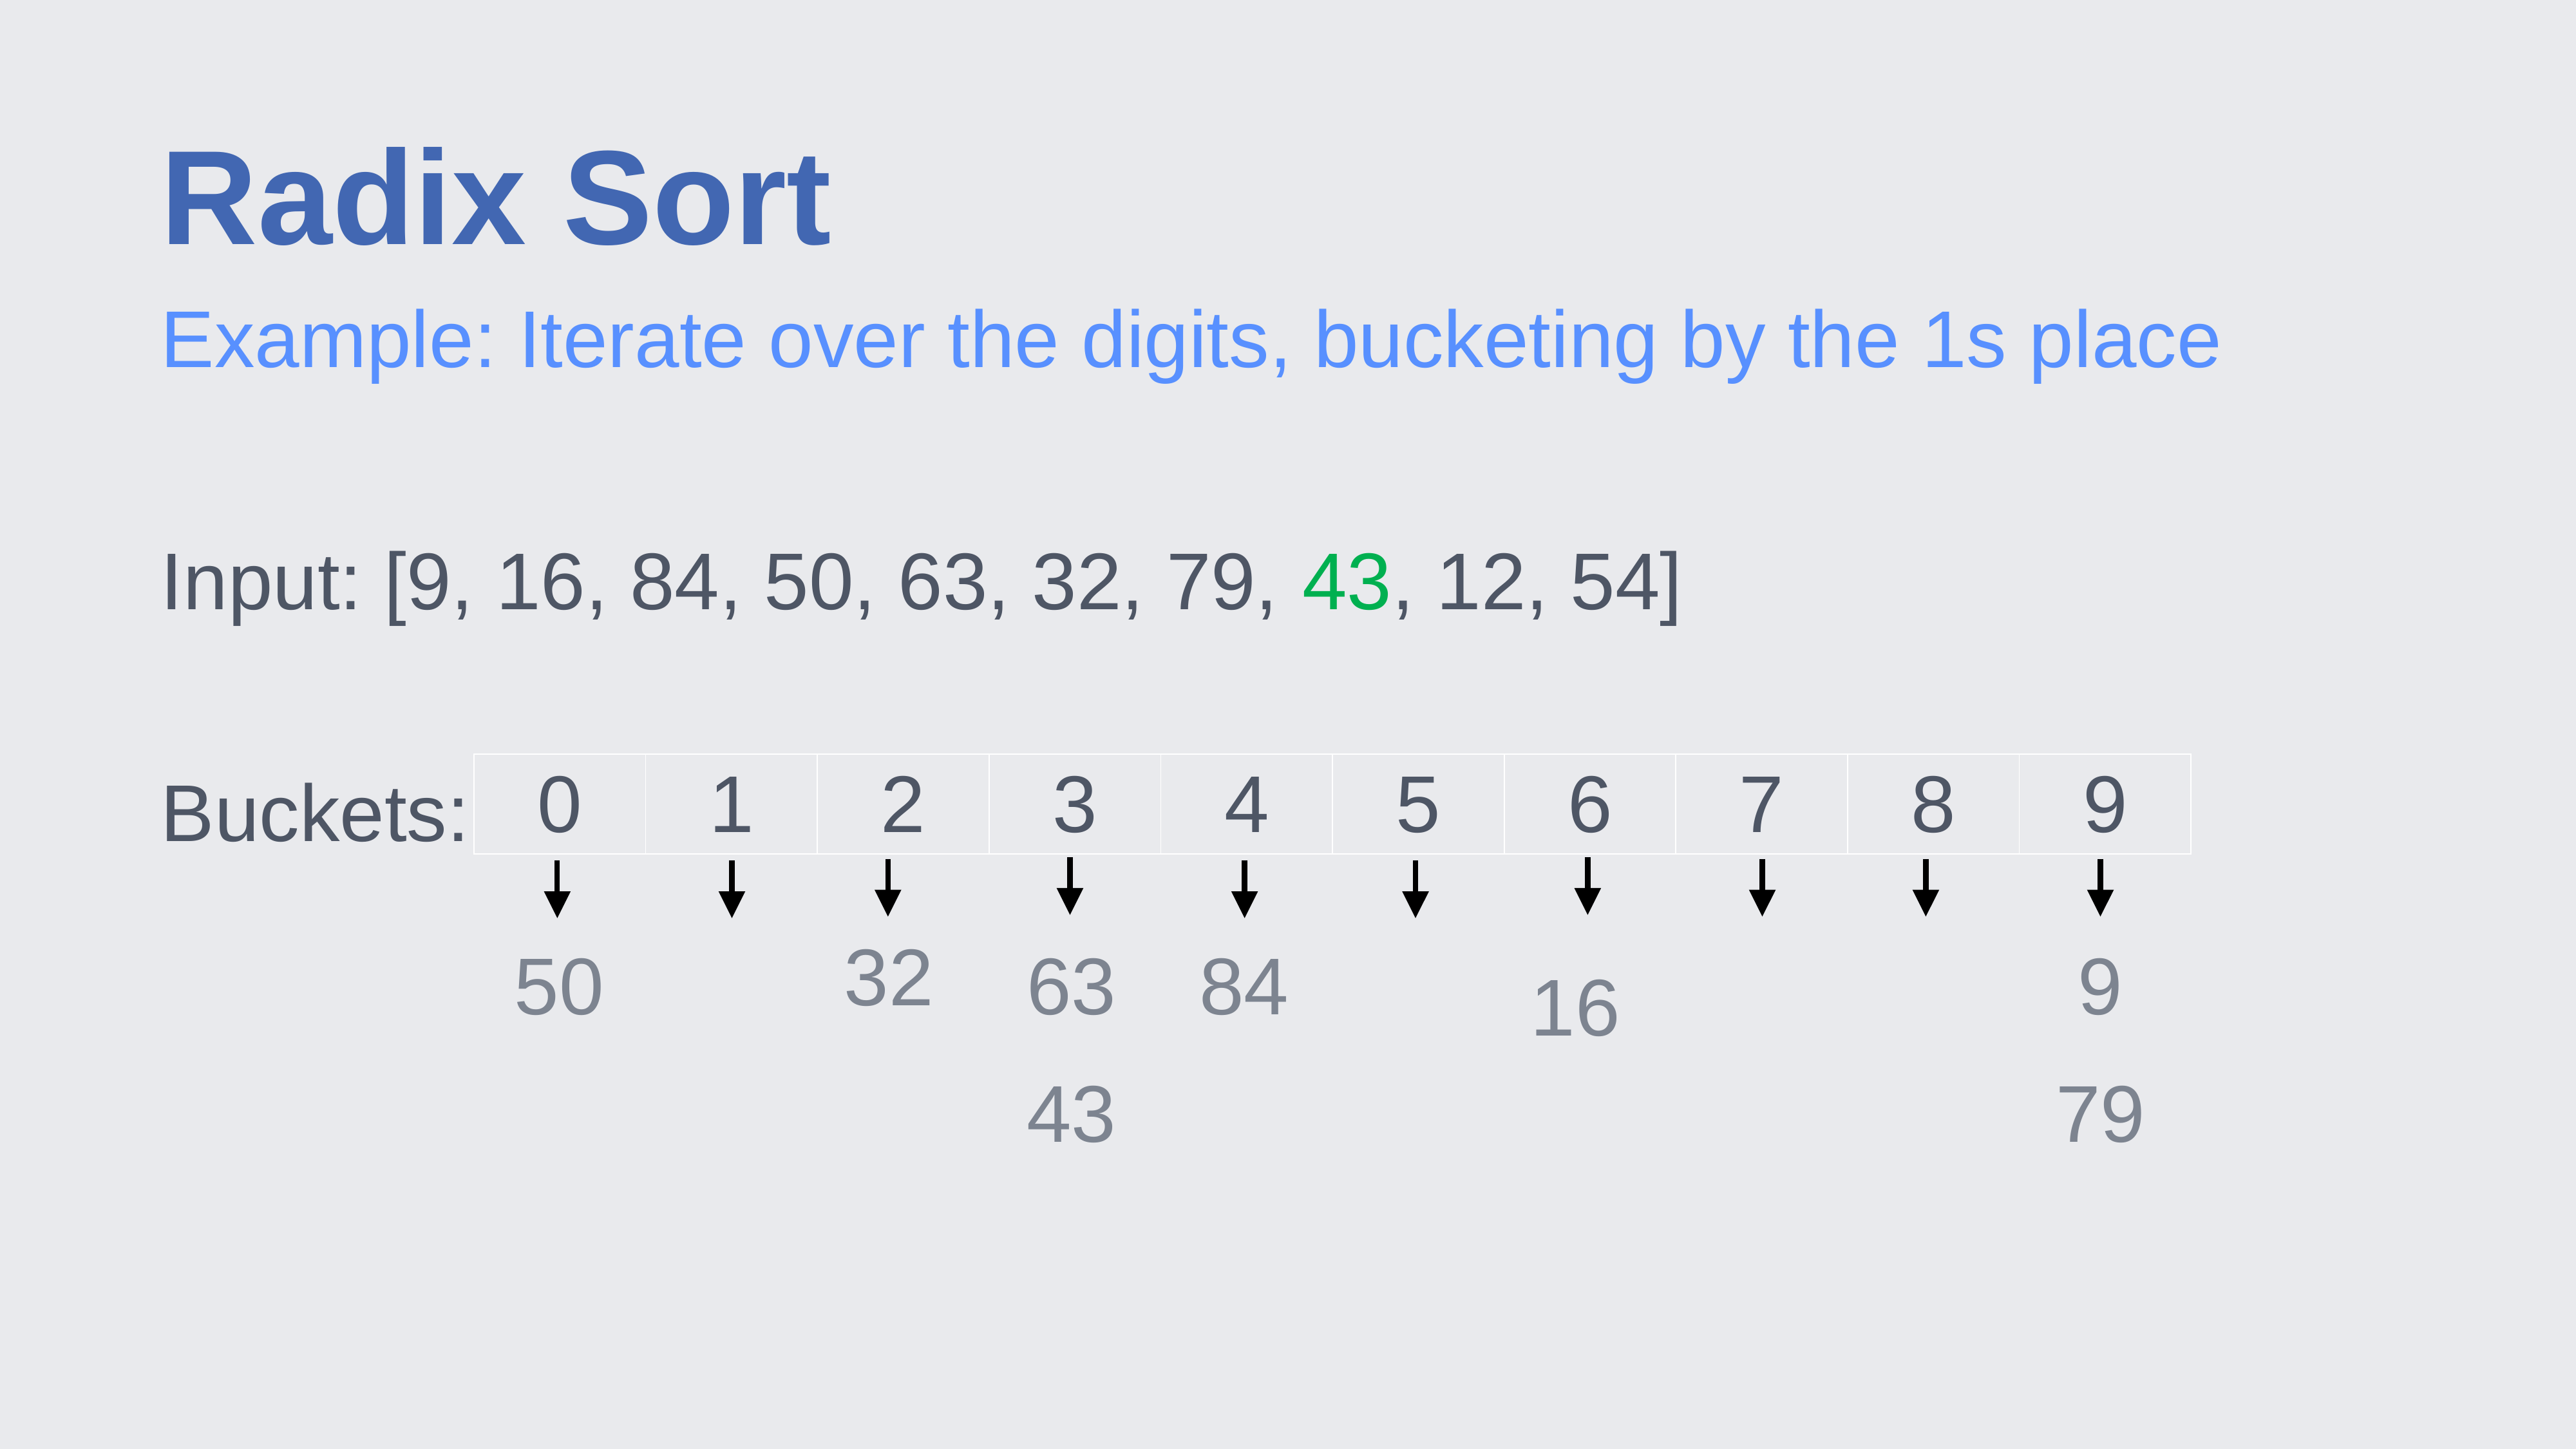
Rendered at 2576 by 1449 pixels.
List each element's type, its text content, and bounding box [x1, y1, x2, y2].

text_box 43 [1010, 1024, 1133, 1186]
list Input: [9, 16, 84, 50, 63, 32, 79, 43, 12, 54] Buckets: [160, 509, 2415, 861]
table_header 5 [1333, 755, 1504, 853]
text_box 9 [2070, 897, 2131, 1024]
text_box 16 [1514, 918, 1636, 1079]
table_header 9 [2020, 755, 2190, 853]
text_box 84 [1183, 897, 1305, 1059]
table_header 2 [818, 755, 989, 853]
table_header 8 [1848, 755, 2019, 853]
list Example: Iterate over the digits, bucketing by the 1s place [160, 287, 2415, 405]
table_header 7 [1676, 755, 1847, 853]
text_box 63 [1010, 897, 1133, 1024]
table_header 0 [475, 755, 645, 853]
table_header 1 [646, 755, 817, 853]
text_box 79 [2039, 1024, 2162, 1186]
text_box 50 [498, 897, 620, 1059]
title Radix Sort [160, 109, 2415, 287]
table_header 6 [1505, 755, 1675, 853]
table_header 4 [1161, 755, 1332, 853]
text_box 32 [828, 887, 950, 1049]
table_header 3 [990, 755, 1160, 853]
